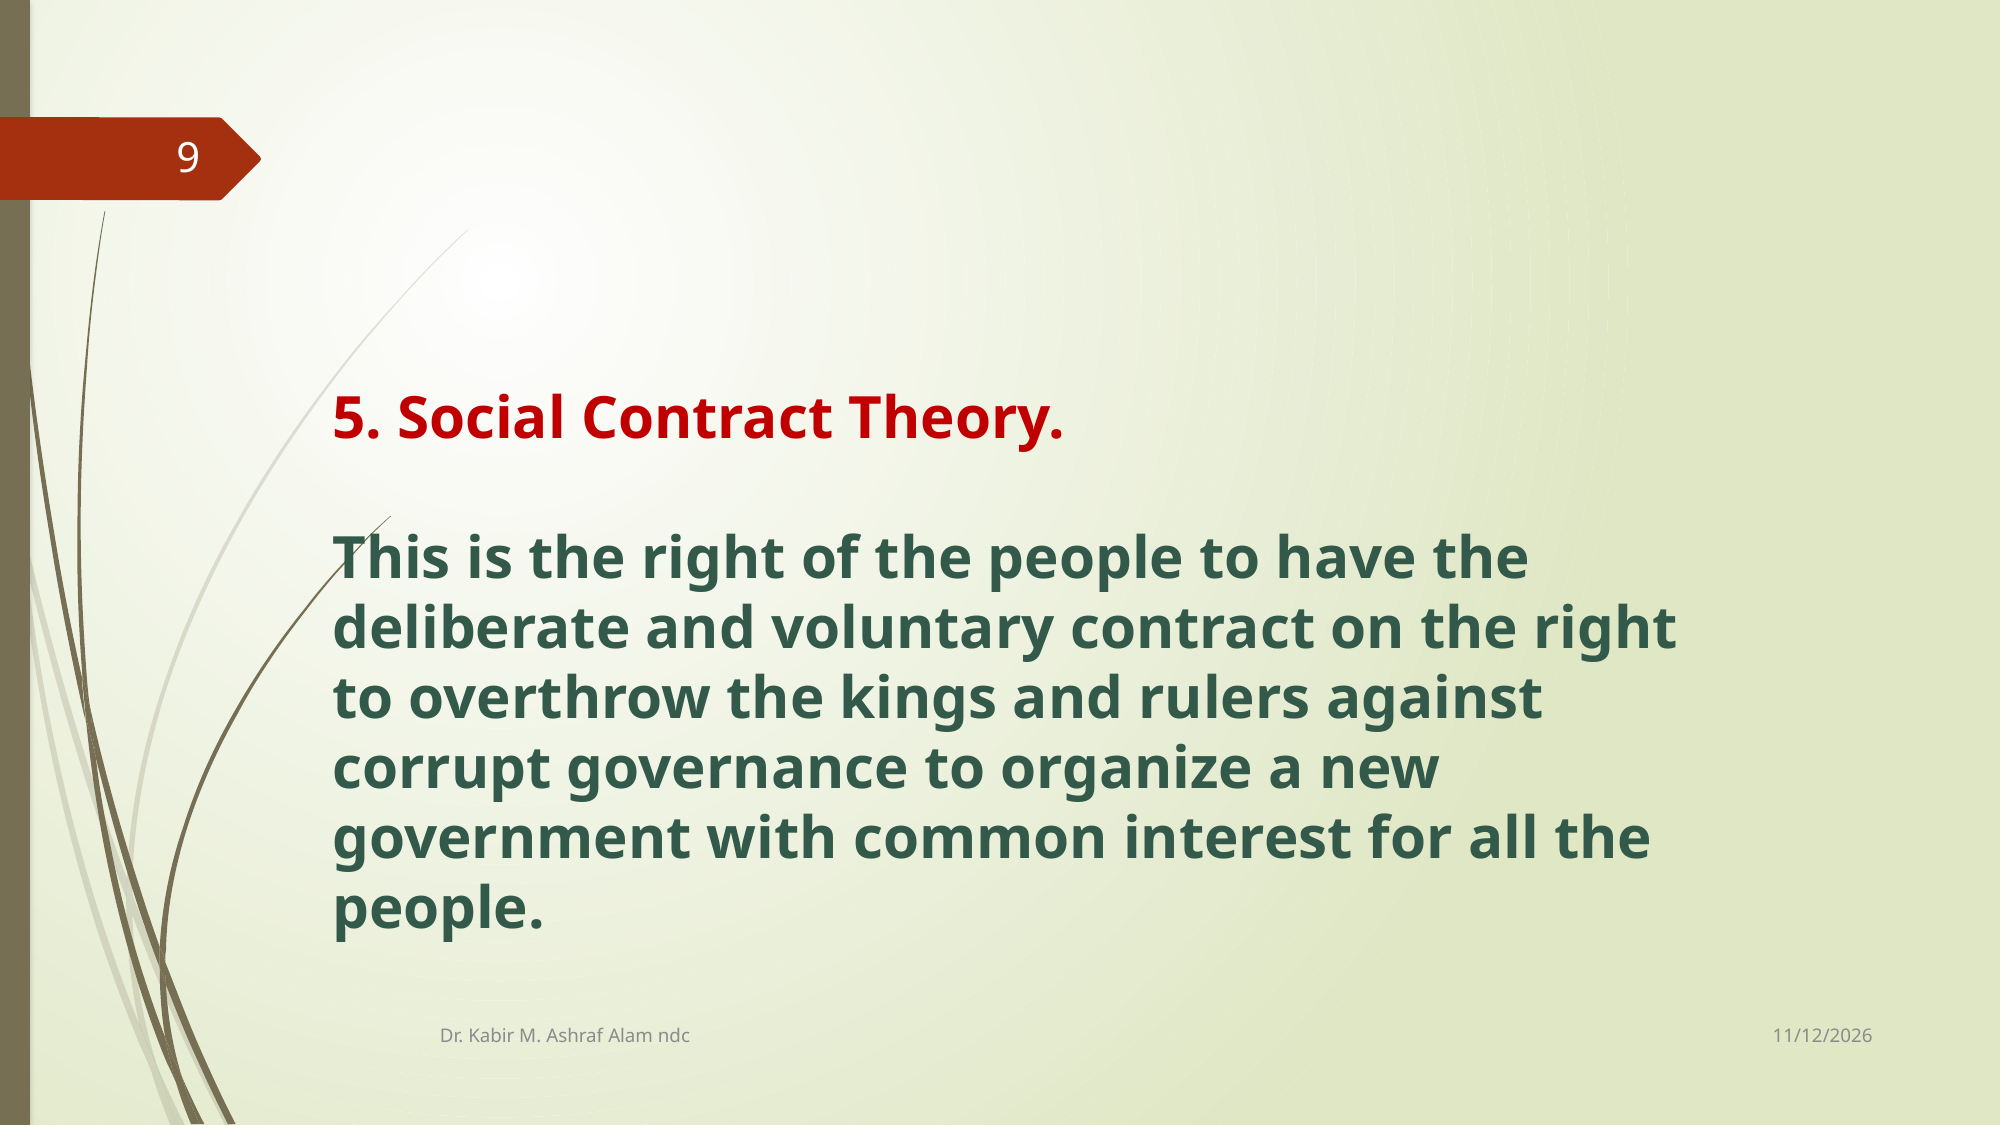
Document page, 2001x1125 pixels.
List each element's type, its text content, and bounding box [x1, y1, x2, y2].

footer Dr. Kabir M. Ashraf Alam ndc [424, 1006, 1675, 1067]
text_box 5. Social Contract Theory. This is the right of the people to have the deliberate and voluntary contract on the right to overthrow the kings and rulers against corrupt governance to organize a new government with common interest for all the people. [317, 373, 1727, 948]
slide_number 9 [87, 129, 216, 190]
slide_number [1699, 1005, 1888, 1067]
